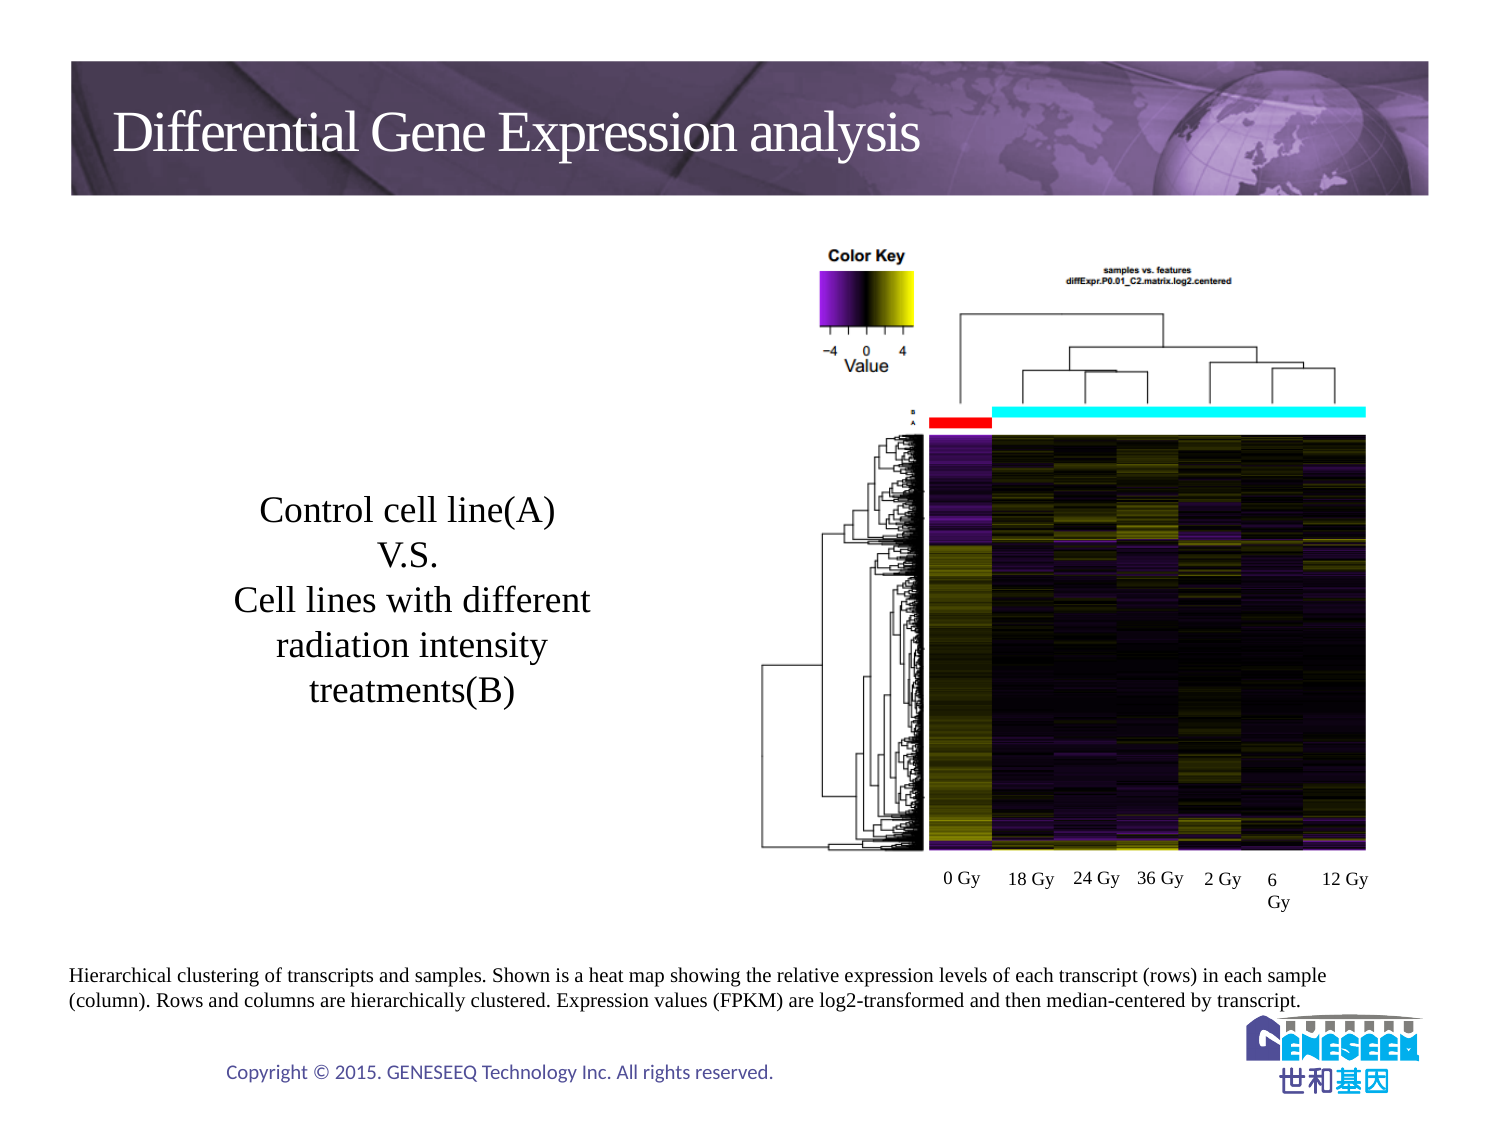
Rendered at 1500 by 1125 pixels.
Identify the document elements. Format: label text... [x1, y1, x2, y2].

text_box 18 Gy [993, 865, 1056, 913]
text_box 36 Gy [1122, 865, 1185, 911]
footer Copyright © 2015. GENESEEQ Technology Inc. All rights reserved. [226, 1028, 1105, 1084]
text_box 12 Gy [1307, 865, 1370, 913]
text_box 2 Gy [1189, 865, 1243, 912]
text_box 0 Gy [928, 865, 981, 912]
text_box 6 Gy [1252, 865, 1306, 913]
title Differential Gene Expression analysis [112, 58, 1450, 198]
text_box Hierarchical clustering of transcripts and samples. Shown is a heat map showing the relative expression levels of each transcript (rows) in each sample (column). Rows and columns are hierarchically clustered. Expression values (FPKM) are log2-transformed and then median-centered by transcript. [54, 954, 1363, 1019]
picture [758, 245, 1368, 858]
picture [1242, 1003, 1427, 1109]
text_box 24 Gy [1058, 865, 1121, 911]
text_box Control cell line(A) V.S. Cell lines with different radiation intensity treatments(B) [168, 477, 657, 718]
